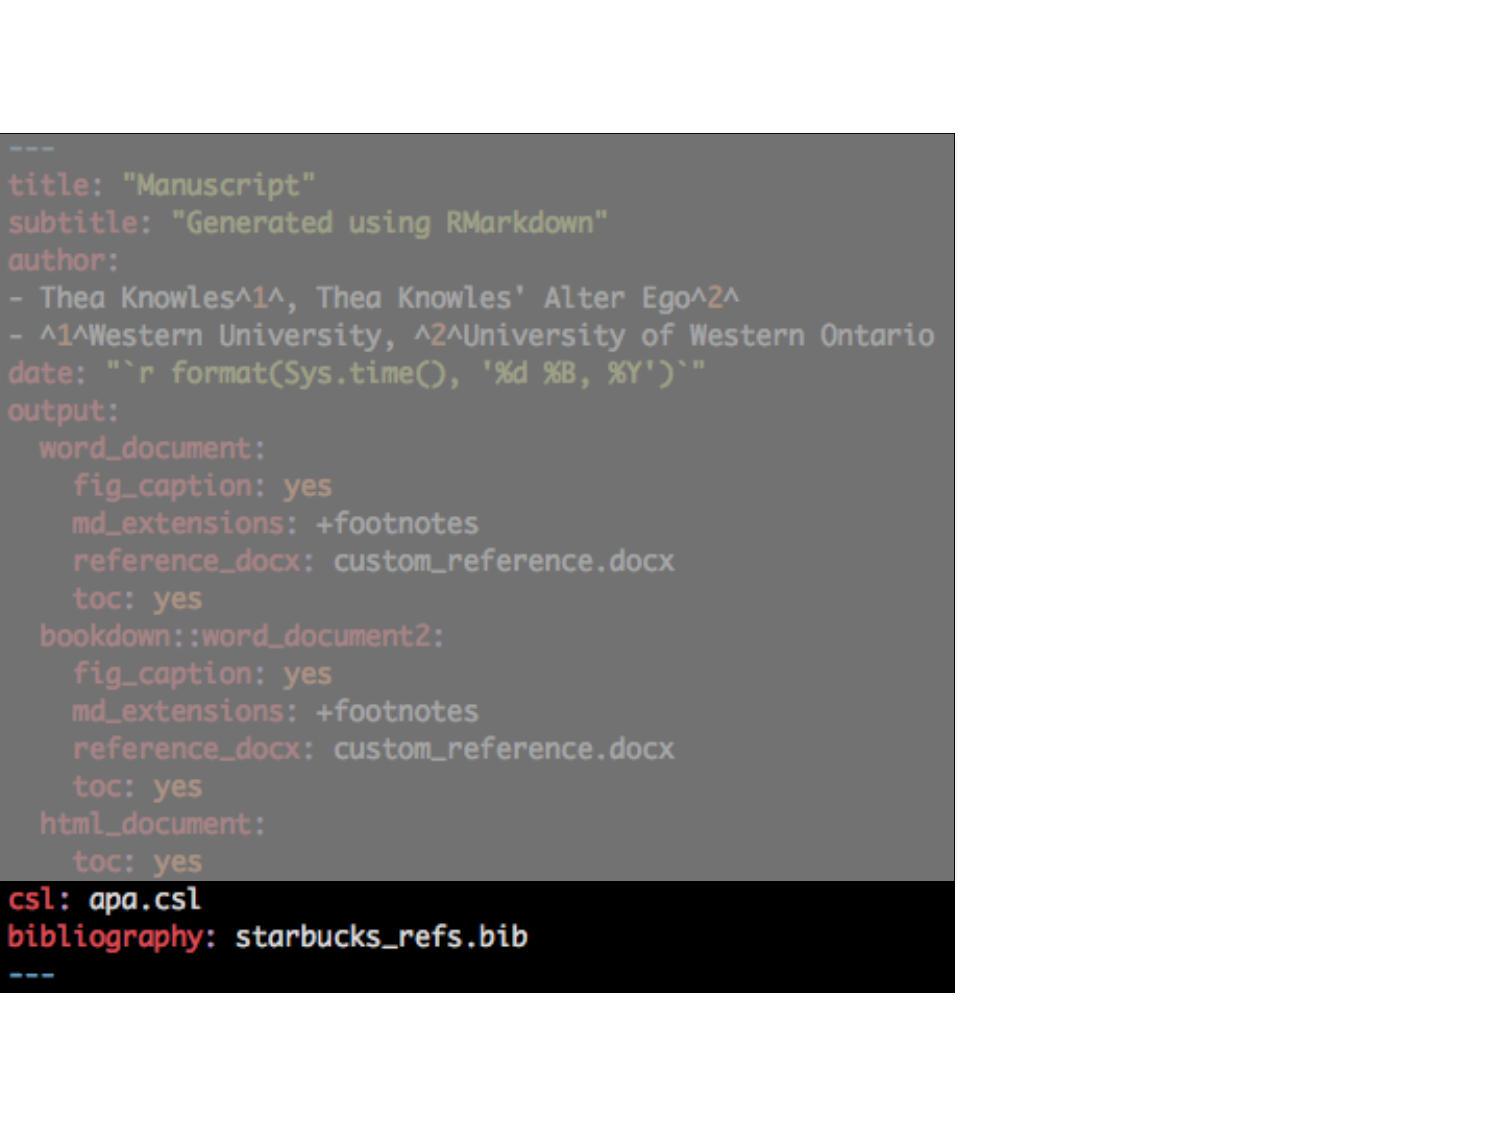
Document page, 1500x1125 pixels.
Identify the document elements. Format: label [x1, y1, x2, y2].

picture [0, 133, 955, 993]
